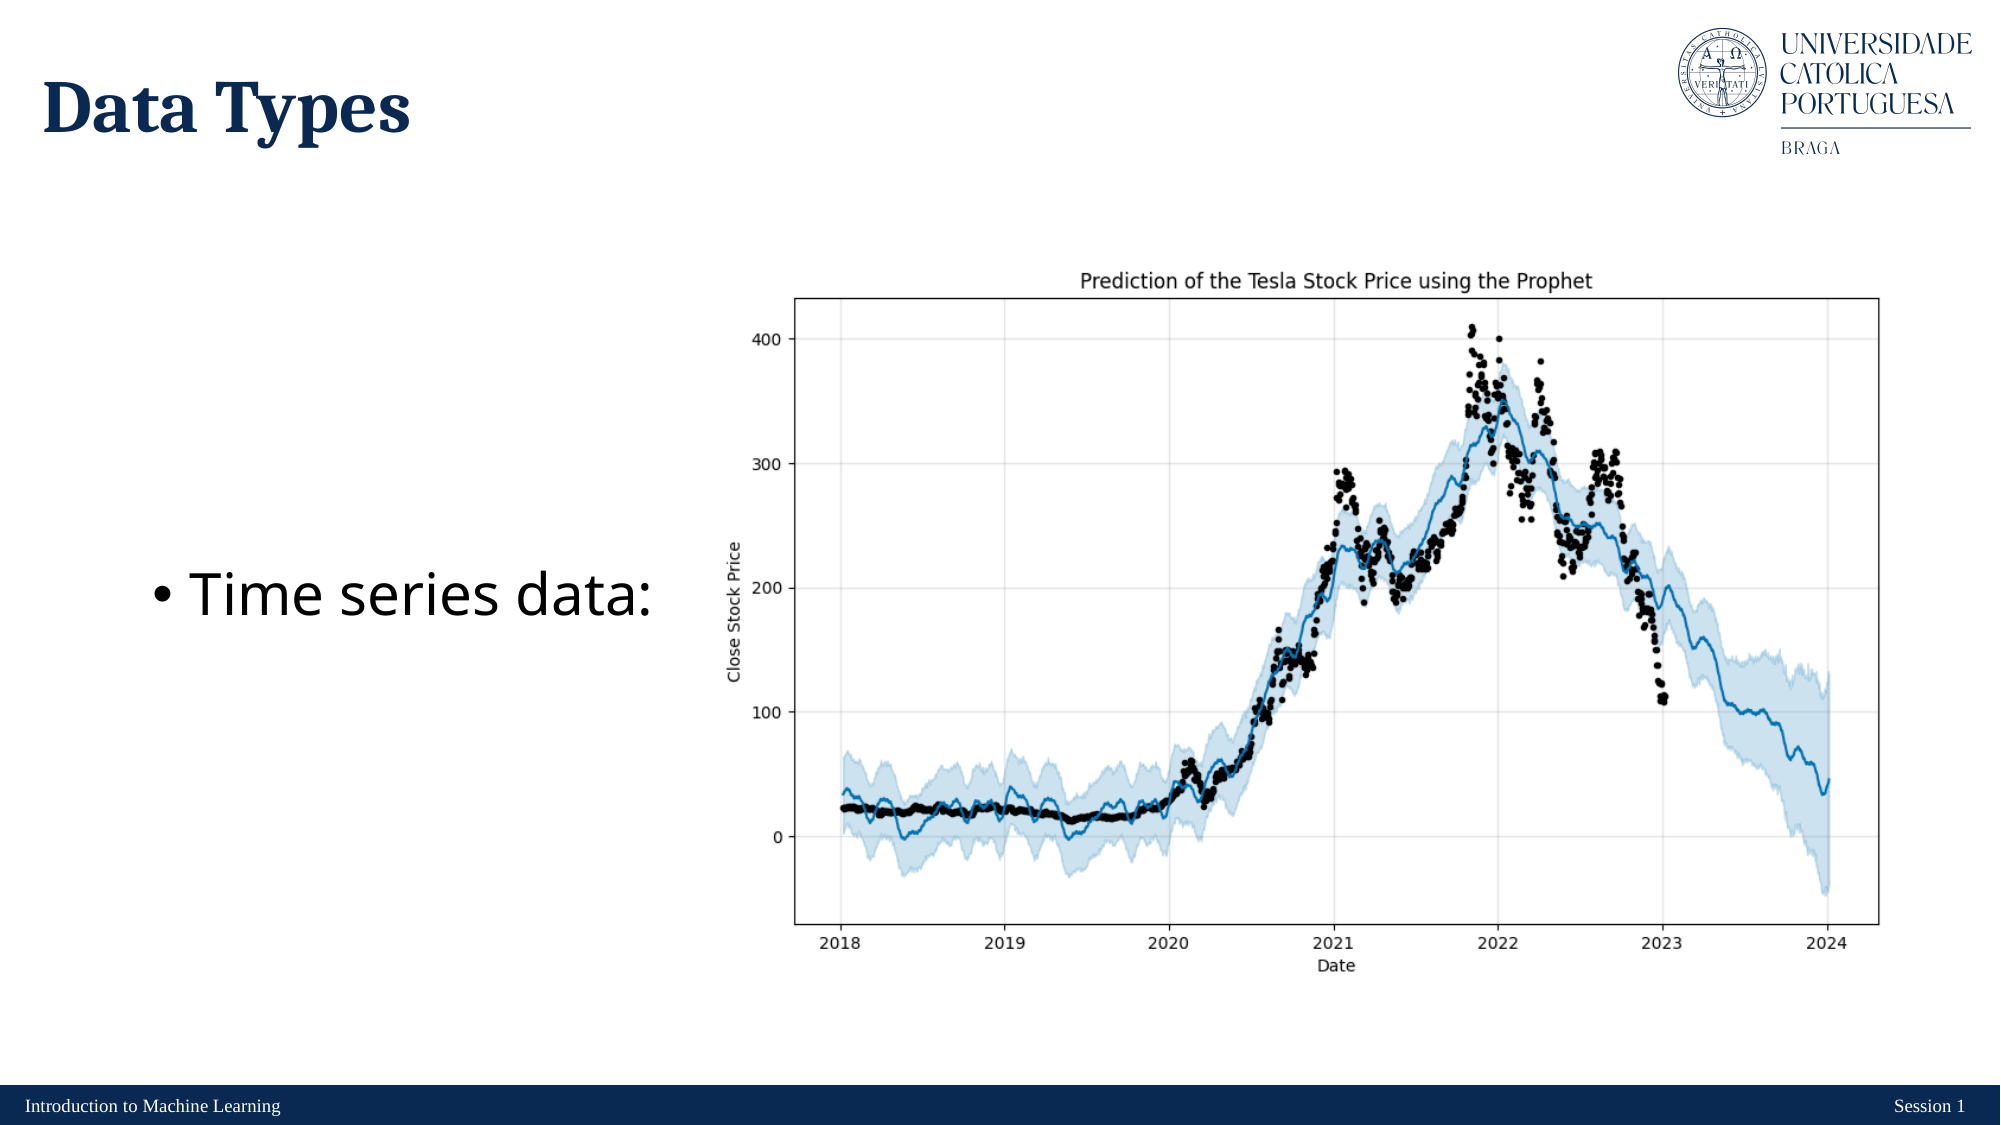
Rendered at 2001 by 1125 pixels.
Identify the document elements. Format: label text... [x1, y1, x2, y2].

list Time series data: [137, 299, 1863, 1014]
title Data Types [27, 0, 1753, 218]
text_box Session 1 [865, 1086, 1981, 1125]
picture [715, 260, 1889, 988]
text_box Introduction to Machine Learning [9, 1086, 865, 1125]
text_box [0, 1085, 2000, 1125]
picture [1672, 18, 1982, 163]
